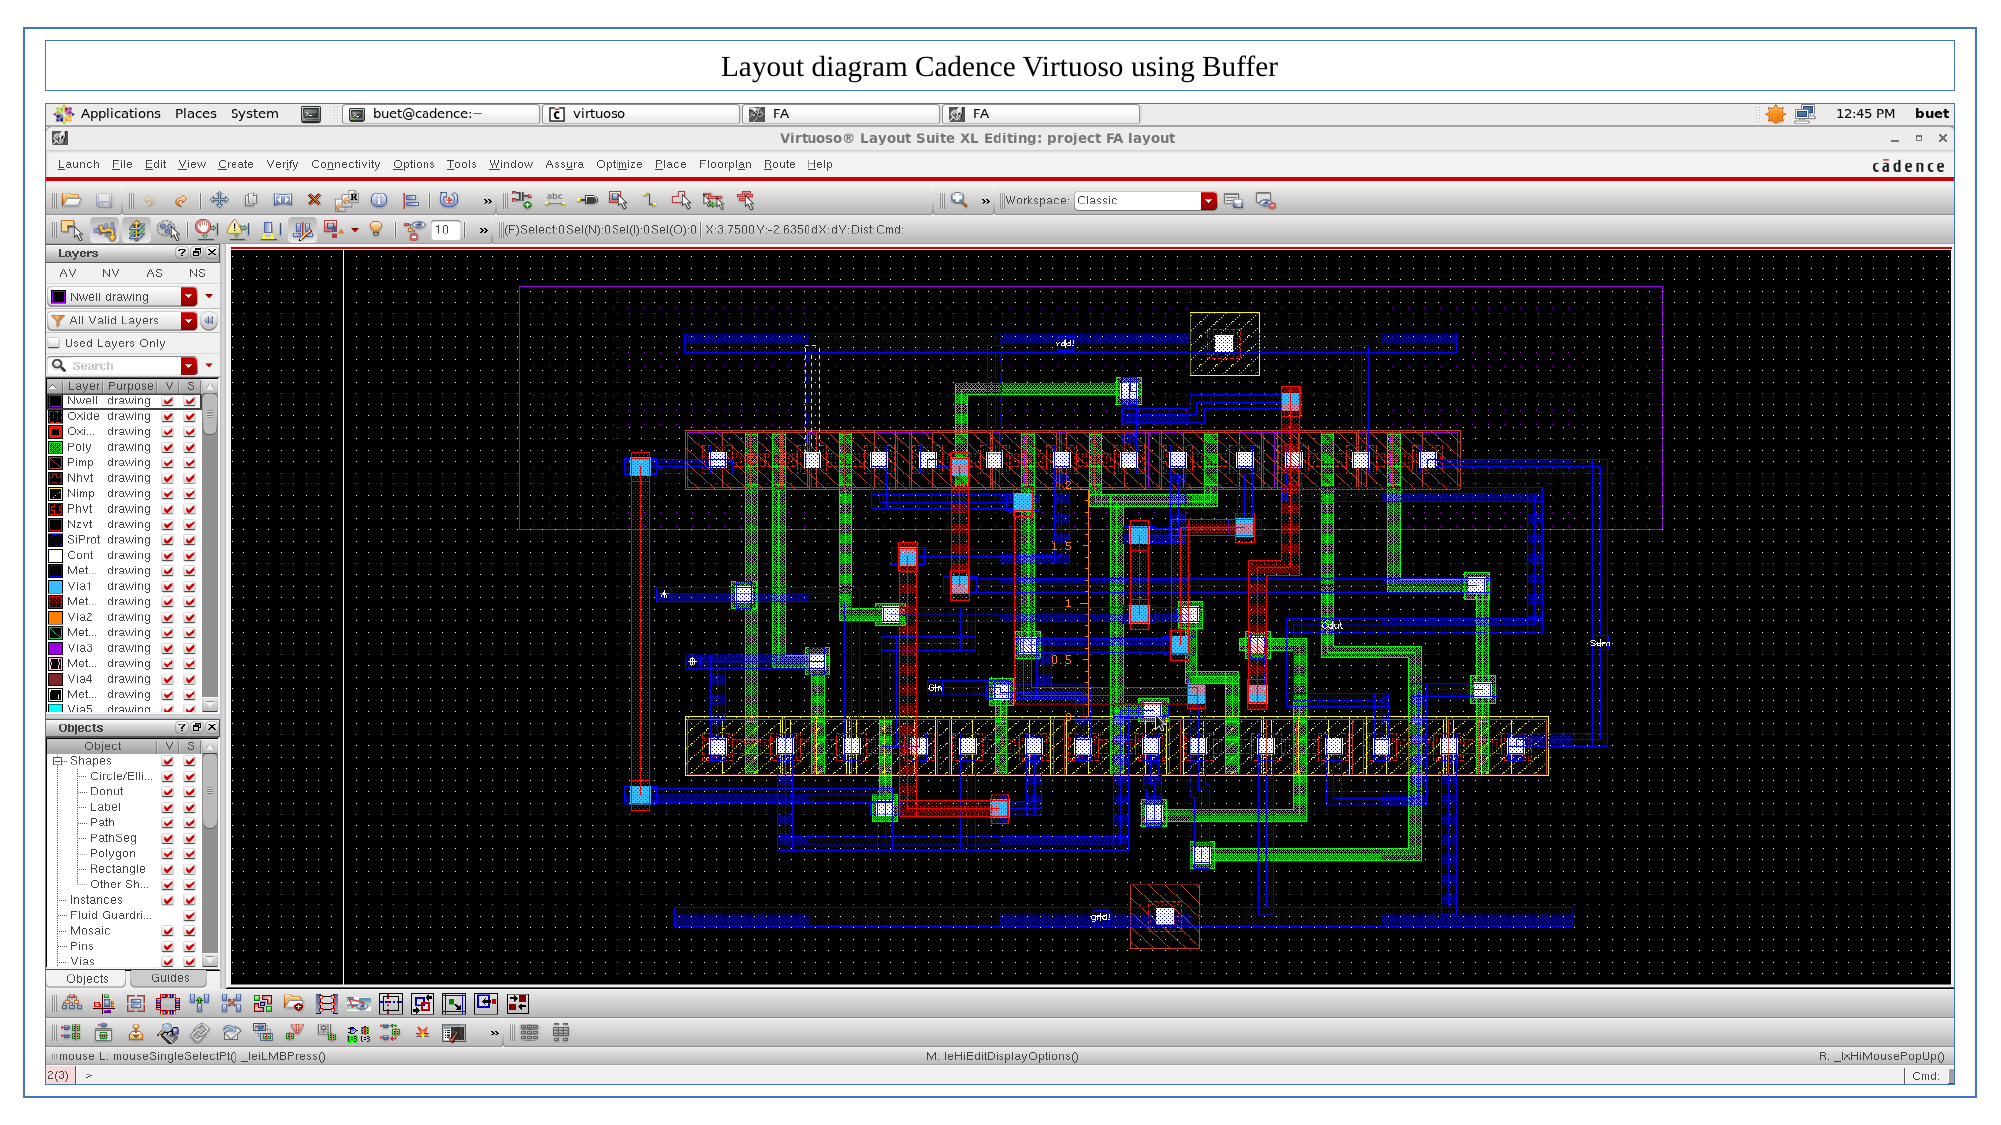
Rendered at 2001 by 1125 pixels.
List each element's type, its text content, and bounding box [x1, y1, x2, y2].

text_box Layout diagram Cadence Virtuoso using Buffer [45, 40, 1955, 91]
text_box [23, 27, 1977, 1098]
picture [45, 103, 1955, 1085]
